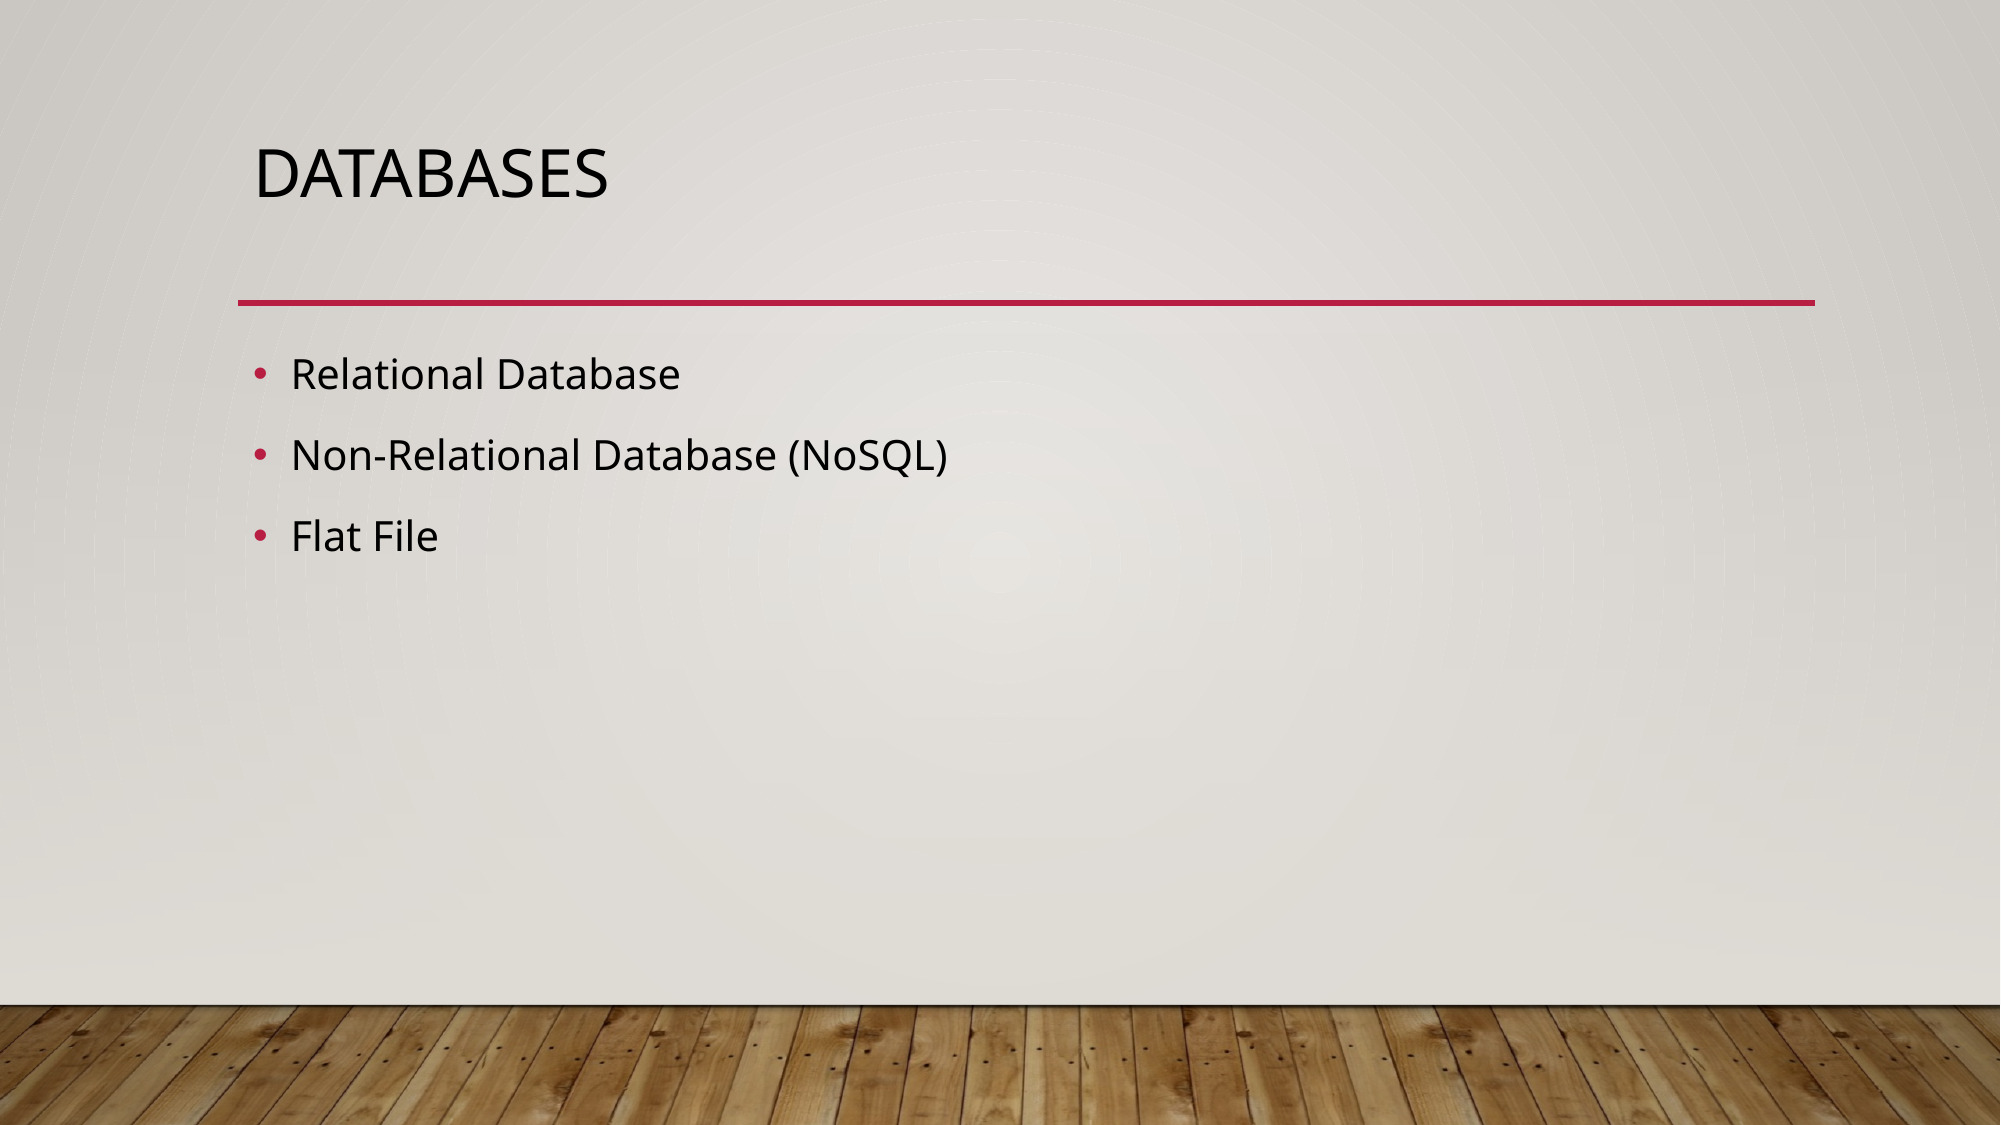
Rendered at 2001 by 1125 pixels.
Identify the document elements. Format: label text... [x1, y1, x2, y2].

picture [0, 1005, 2000, 1125]
list Relational Database Non-Relational Database (NoSQL) Flat File [238, 330, 1814, 897]
title Databases [238, 131, 1814, 305]
